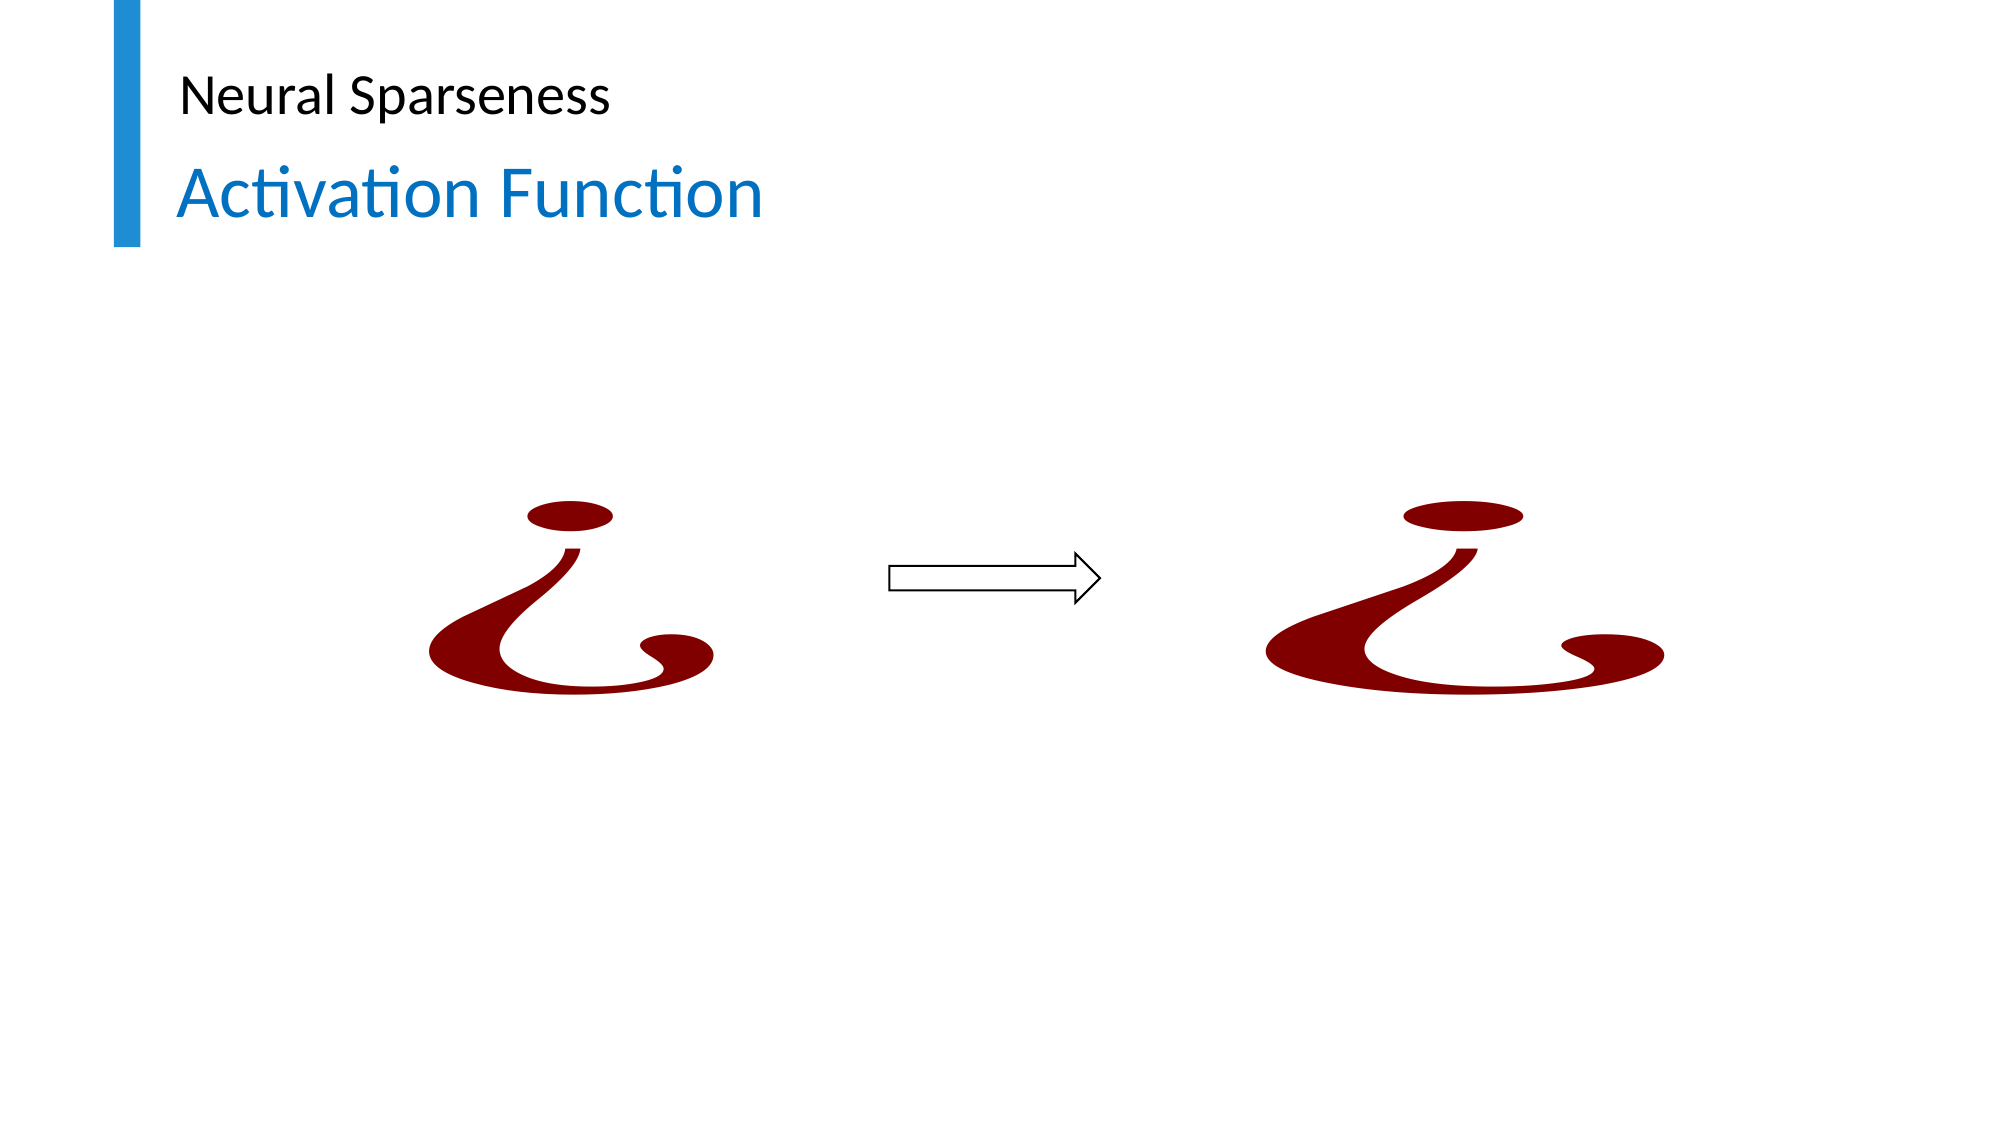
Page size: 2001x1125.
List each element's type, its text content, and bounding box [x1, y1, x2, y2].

text_box Neural Sparseness [164, 49, 627, 134]
text_box [113, 0, 141, 248]
text_box [888, 551, 1102, 606]
text_box Activation Function [161, 135, 818, 240]
